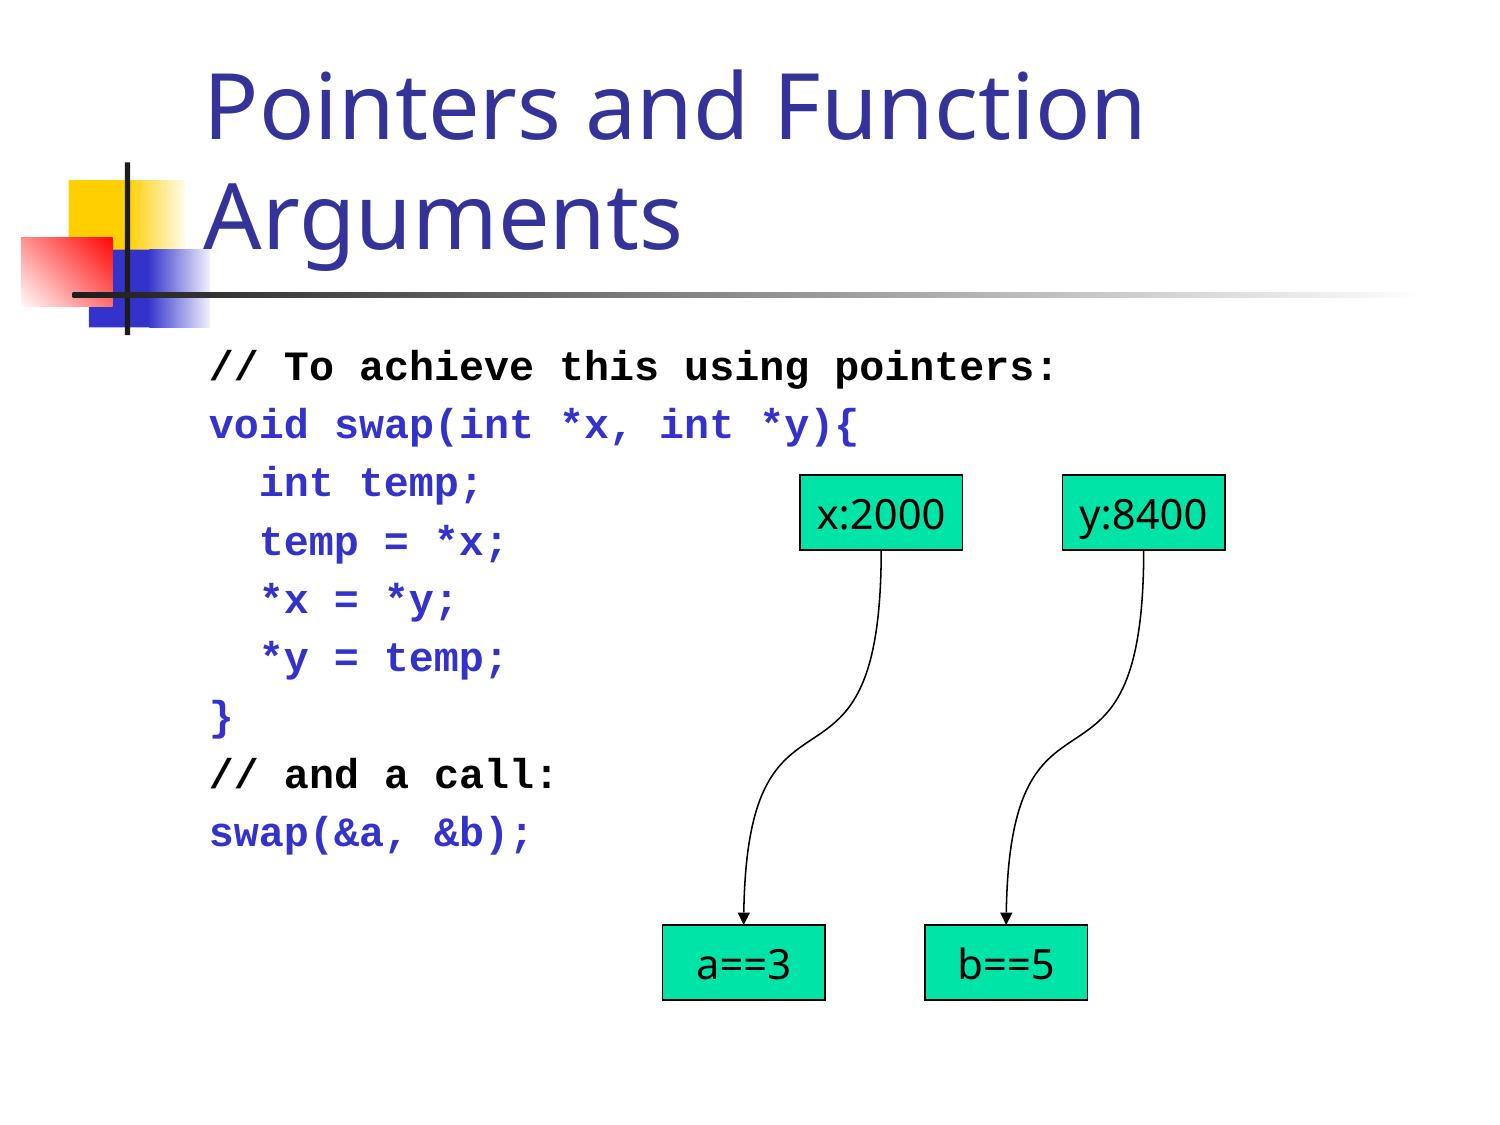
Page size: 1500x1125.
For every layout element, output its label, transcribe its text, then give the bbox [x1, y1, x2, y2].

title Pointers and Function Arguments [188, 35, 1468, 275]
list // To achieve this using pointers: void swap(int *x, int *y){ int temp; temp = *x; *x = *y; *y = temp; } // and a call: swap(&a, &b); [193, 331, 1469, 1006]
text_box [662, 474, 1225, 1000]
